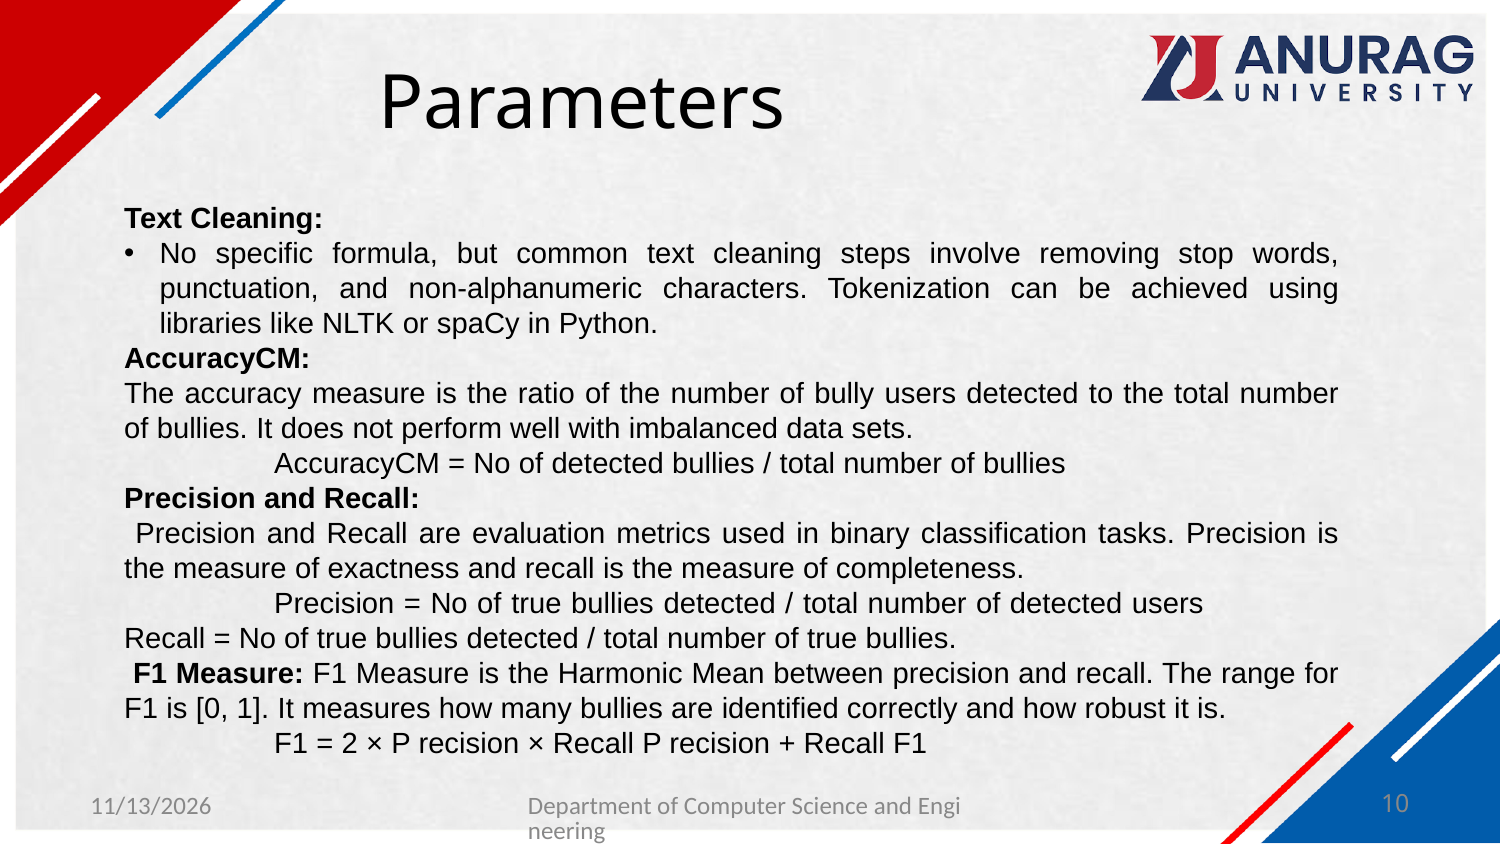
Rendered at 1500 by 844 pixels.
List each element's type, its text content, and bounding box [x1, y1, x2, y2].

text_box Text Cleaning: No specific formula, but common text cleaning steps involve removing stop words, punctuation, and non-alphanumeric characters. Tokenization can be achieved using libraries like NLTK or spaCy in Python. AccuracyCM: The accuracy measure is the ratio of the number of bully users detected to the total number of bullies. It does not perform well with imbalanced data sets. AccuracyCM = No of detected bullies / total number of bullies Precision and Recall: Precision and Recall are evaluation metrics used in binary classification tasks. Precision is the measure of exactness and recall is the measure of completeness. Precision = No of true bullies detected / total number of detected users Recall = No of true bullies detected / total number of true bullies. F1 Measure: F1 Measure is the Harmonic Mean between precision and recall. The range for F1 is [0, 1]. It measures how many bullies are identified correctly and how robust it is. F1 = 2 × P recision × Recall P recision + Recall F1 [109, 192, 1356, 844]
picture [0, 0, 1500, 844]
footer Department of Computer Science and Engineering [512, 782, 988, 827]
slide_number 10 [1356, 782, 1425, 827]
title Parameters [90, 46, 1094, 150]
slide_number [75, 782, 425, 827]
